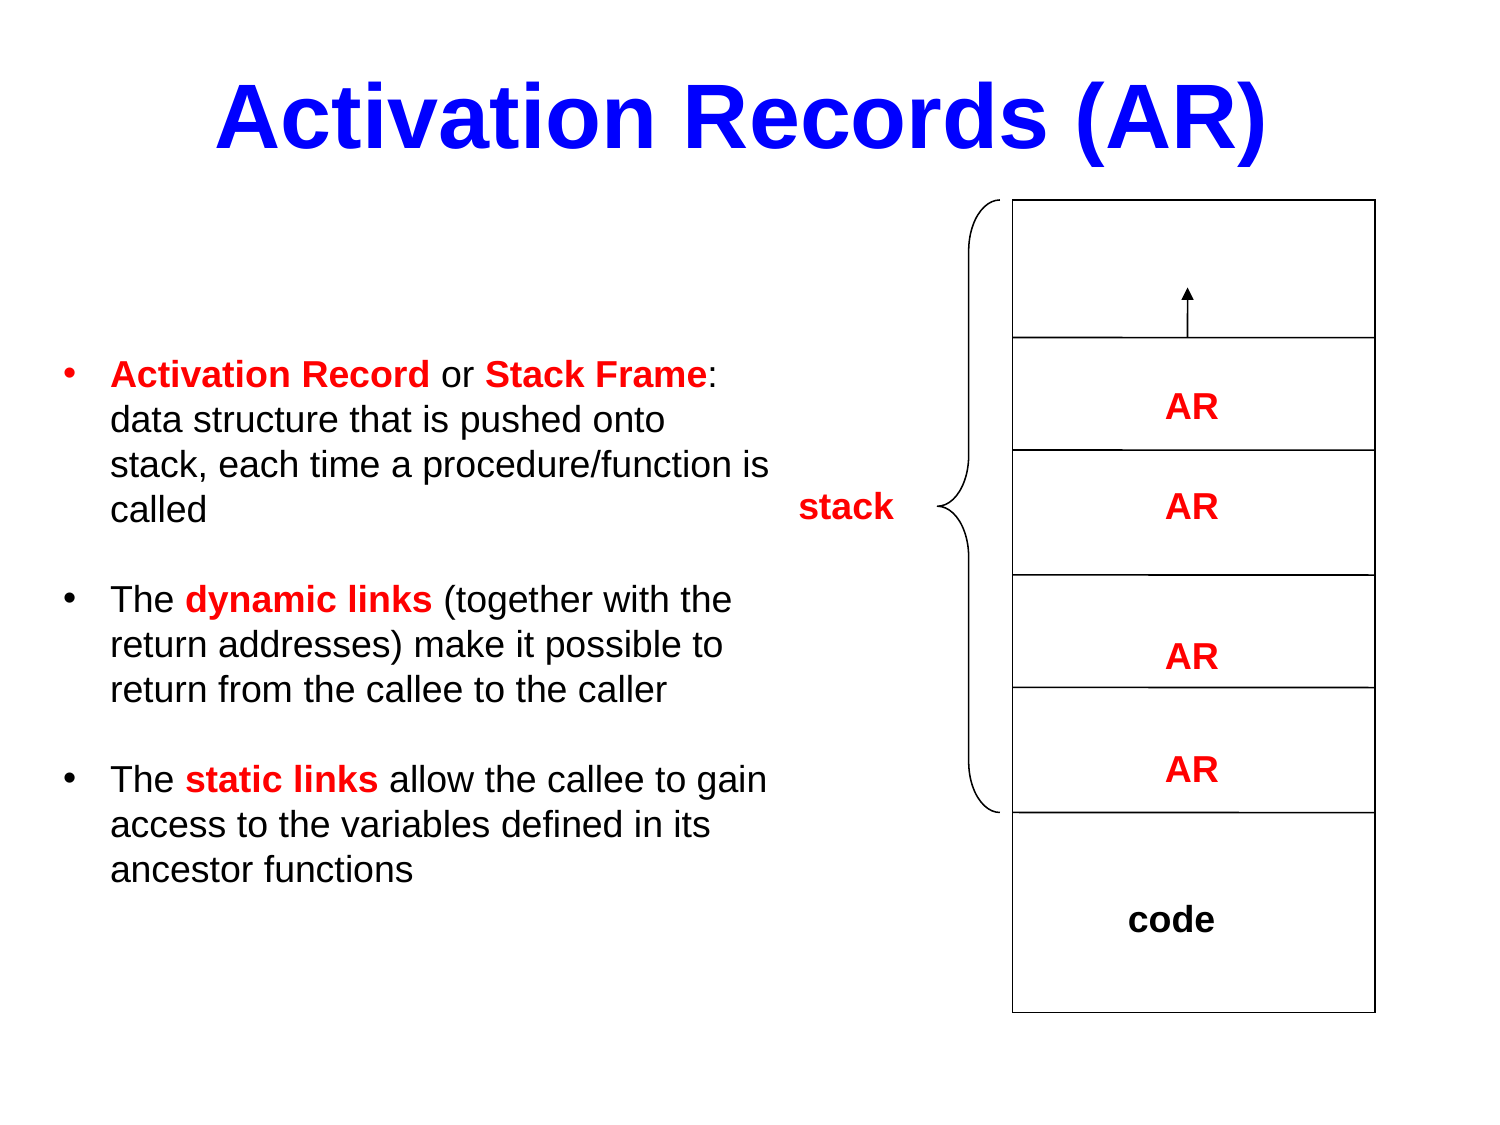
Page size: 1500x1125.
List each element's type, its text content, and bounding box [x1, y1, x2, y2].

text_box stack [783, 474, 909, 535]
text_box AR [1150, 374, 1234, 435]
text_box [1012, 688, 1375, 812]
text_box AR [1150, 474, 1234, 535]
text_box [937, 199, 1000, 813]
text_box Activation Record or Stack Frame: data structure that is pushed onto stack, each time a procedure/function is called The dynamic links (together with the return addresses) make it possible to return from the callee to the caller The static links allow the callee to gain access to the variables defined in its ancestor functions [48, 297, 786, 943]
text_box Activation Records (AR) [200, 49, 1285, 175]
text_box AR [1150, 624, 1234, 685]
text_box [1012, 338, 1375, 450]
text_box [1012, 199, 1375, 337]
text_box [1012, 813, 1375, 1013]
text_box [1181, 287, 1194, 338]
text_box AR [1150, 737, 1234, 798]
text_box [1012, 451, 1375, 687]
text_box code [1113, 887, 1231, 948]
